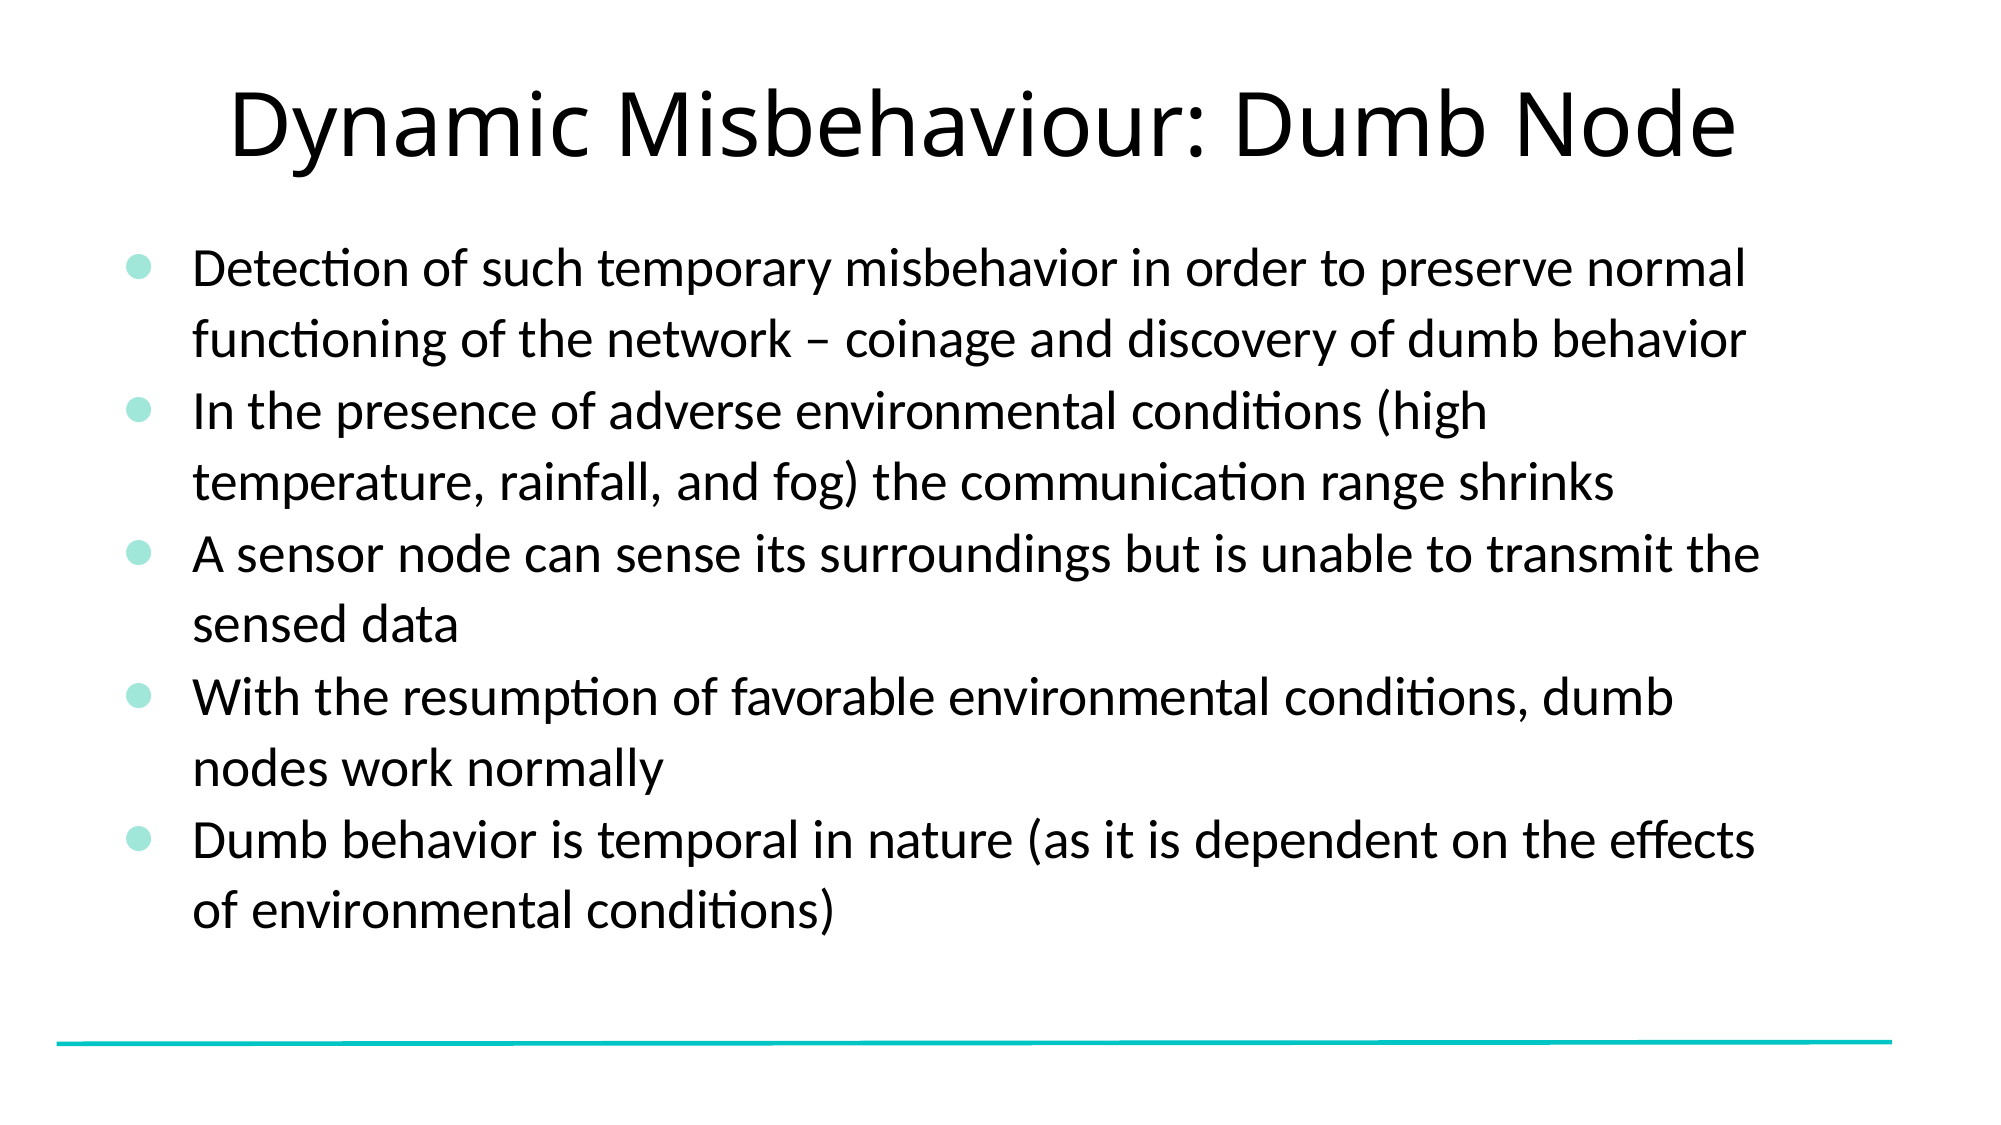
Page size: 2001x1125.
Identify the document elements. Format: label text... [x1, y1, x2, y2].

title Dynamic Misbehaviour: Dumb Node [114, 22, 1850, 215]
text_box Detection of such temporary misbehavior in order to preserve normal functioning of the network – coinage and discovery of dumb behavior In the presence of adverse environmental conditions (high temperature, rainfall, and fog) the communication range shrinks A sensor node can sense its surroundings but is unable to transmit the sensed data With the resumption of favorable environmental conditions, dumb nodes work normally Dumb behavior is temporal in nature (as it is dependent on the effects of environmental conditions) [118, 224, 1775, 940]
